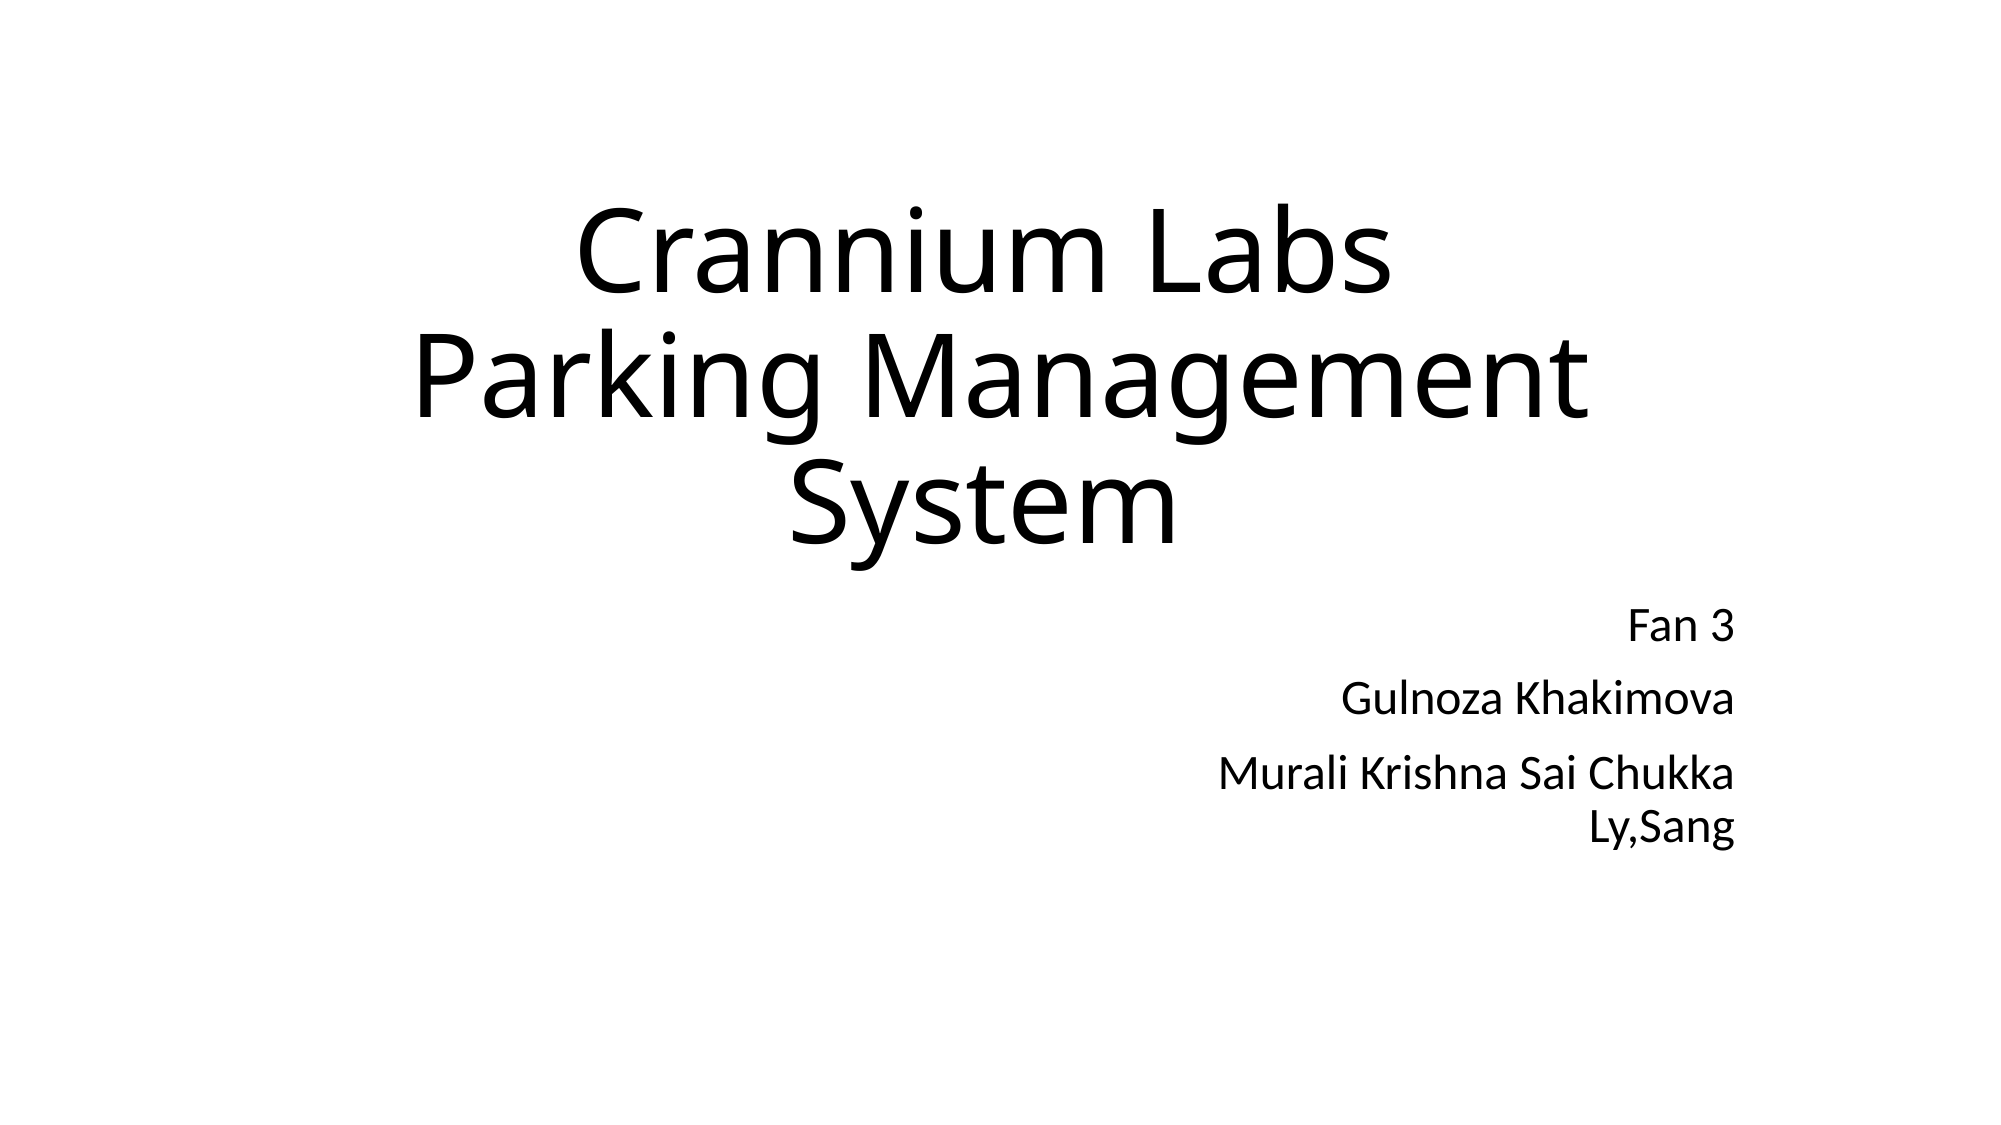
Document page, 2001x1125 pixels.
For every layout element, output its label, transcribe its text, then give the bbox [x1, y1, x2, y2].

subtitle Fan 3 Gulnoza Khakimova Murali Krishna Sai Chukka Ly,Sang [249, 590, 1750, 863]
title Crannium Labs Parking Management System [249, 184, 1750, 576]
